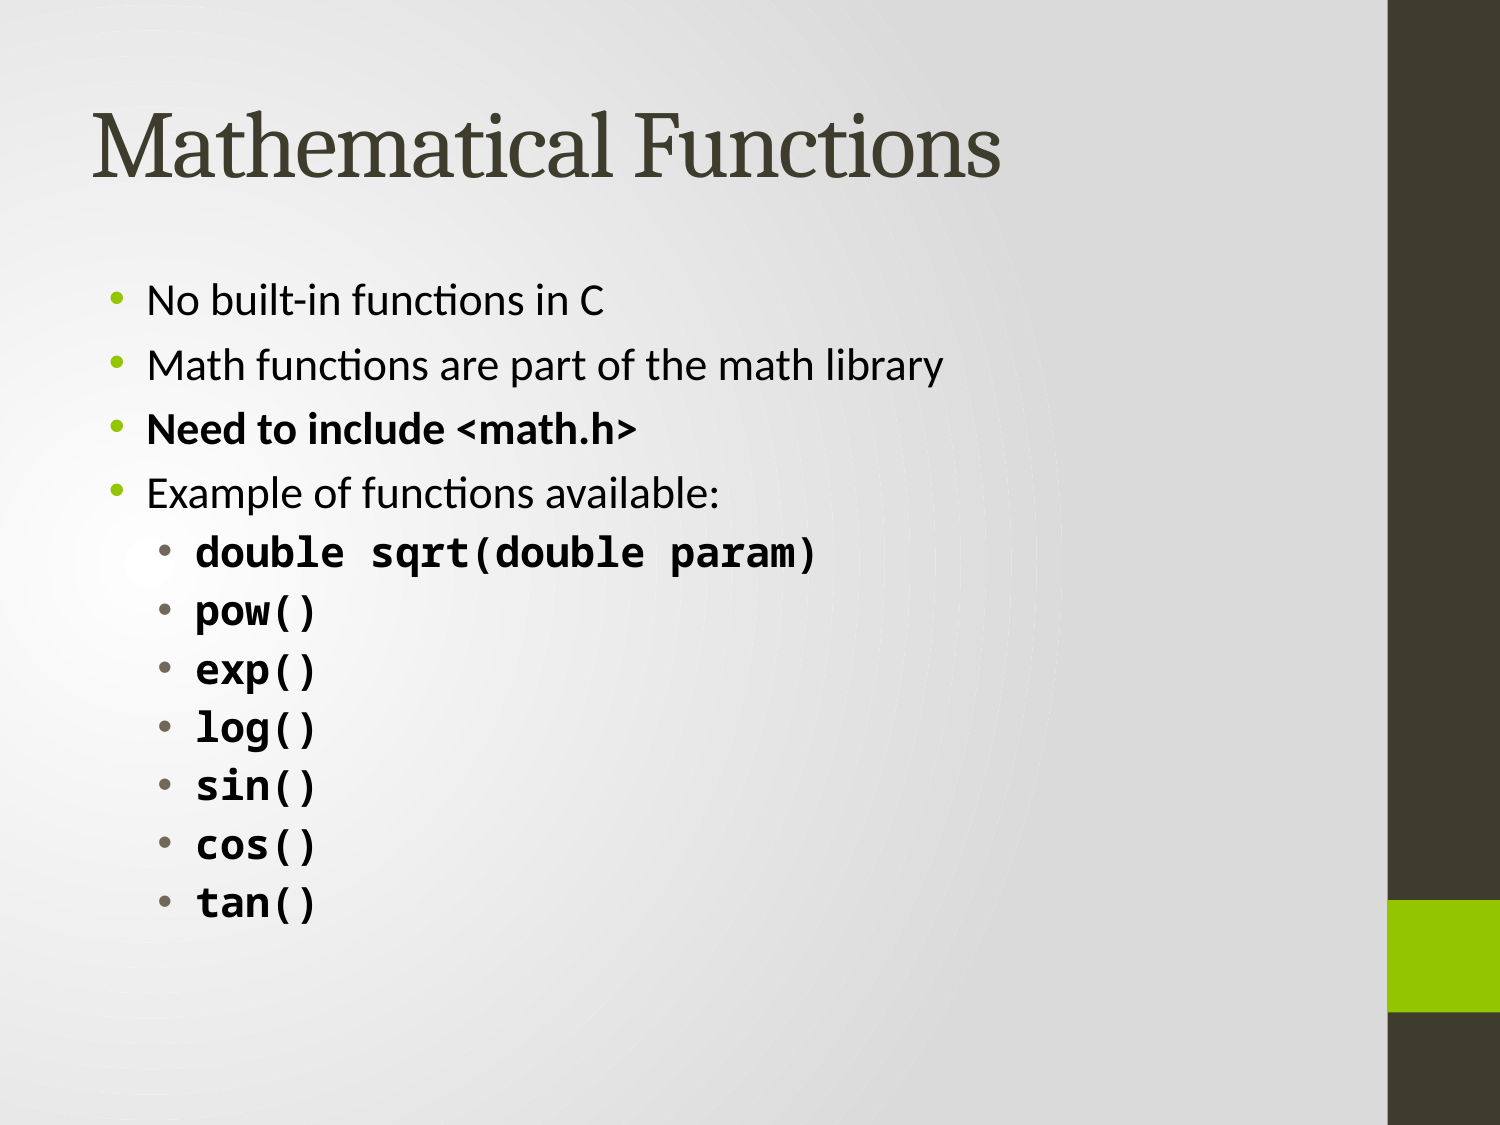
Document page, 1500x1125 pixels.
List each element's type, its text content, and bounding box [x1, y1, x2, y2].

title Mathematical Functions [75, 45, 1325, 233]
list No built-in functions in C Math functions are part of the math library Need to include <math.h> Example of functions available: double sqrt(double param) pow() exp() log() sin() cos() tan() [75, 262, 1325, 1050]
